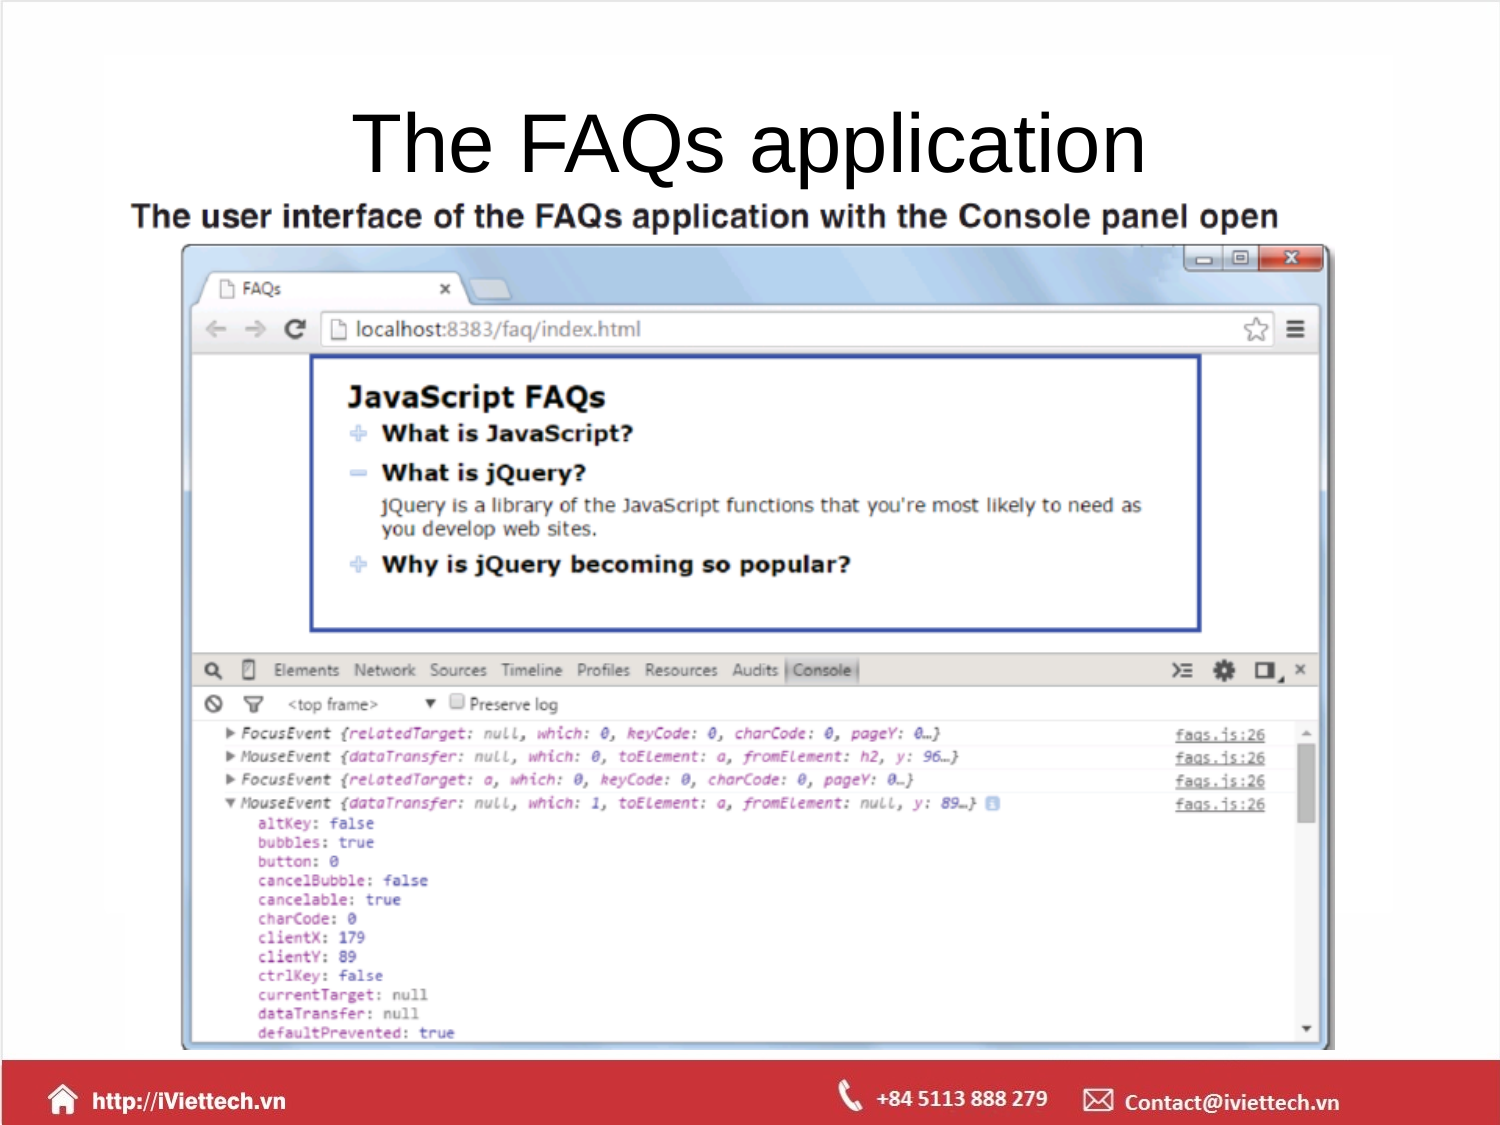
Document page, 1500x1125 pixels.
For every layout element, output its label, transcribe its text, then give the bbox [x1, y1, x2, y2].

title The FAQs application [74, 44, 1426, 233]
picture [0, 0, 1500, 1125]
